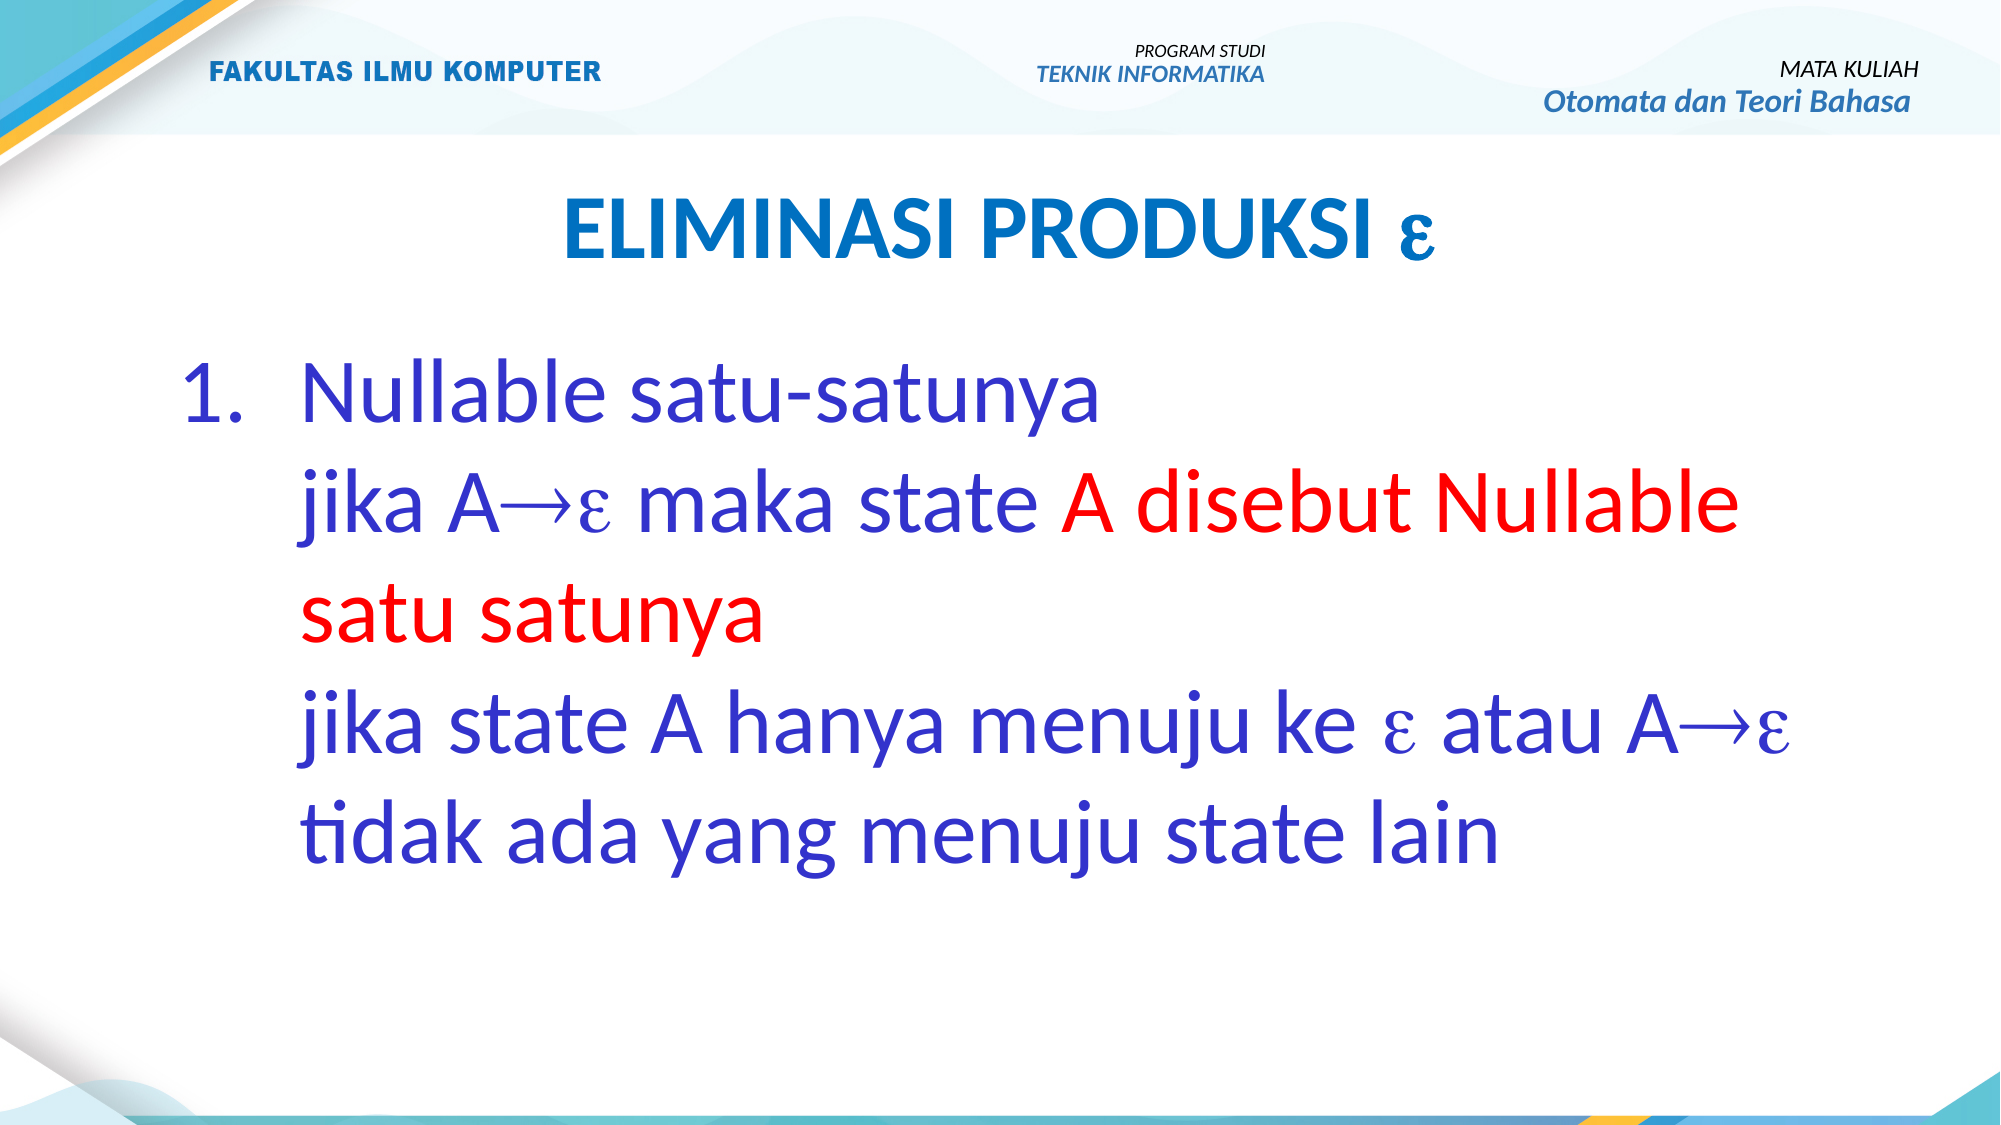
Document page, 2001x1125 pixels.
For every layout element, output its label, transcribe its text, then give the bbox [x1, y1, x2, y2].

picture [0, 0, 2000, 1125]
text_box MATA KULIAH Otomata dan Teori Bahasa [1471, 48, 1935, 161]
text_box PROGRAM STUDI TEKNIK INFORMATIKA [904, 33, 1281, 118]
list Nullable satu-satunya jika A maka state A disebut Nullable satu satunya jika state A hanya menuju ke  atau A tidak ada yang menuju state lain [162, 323, 1873, 1048]
text_box Eliminasi produksi  [547, 159, 1453, 285]
